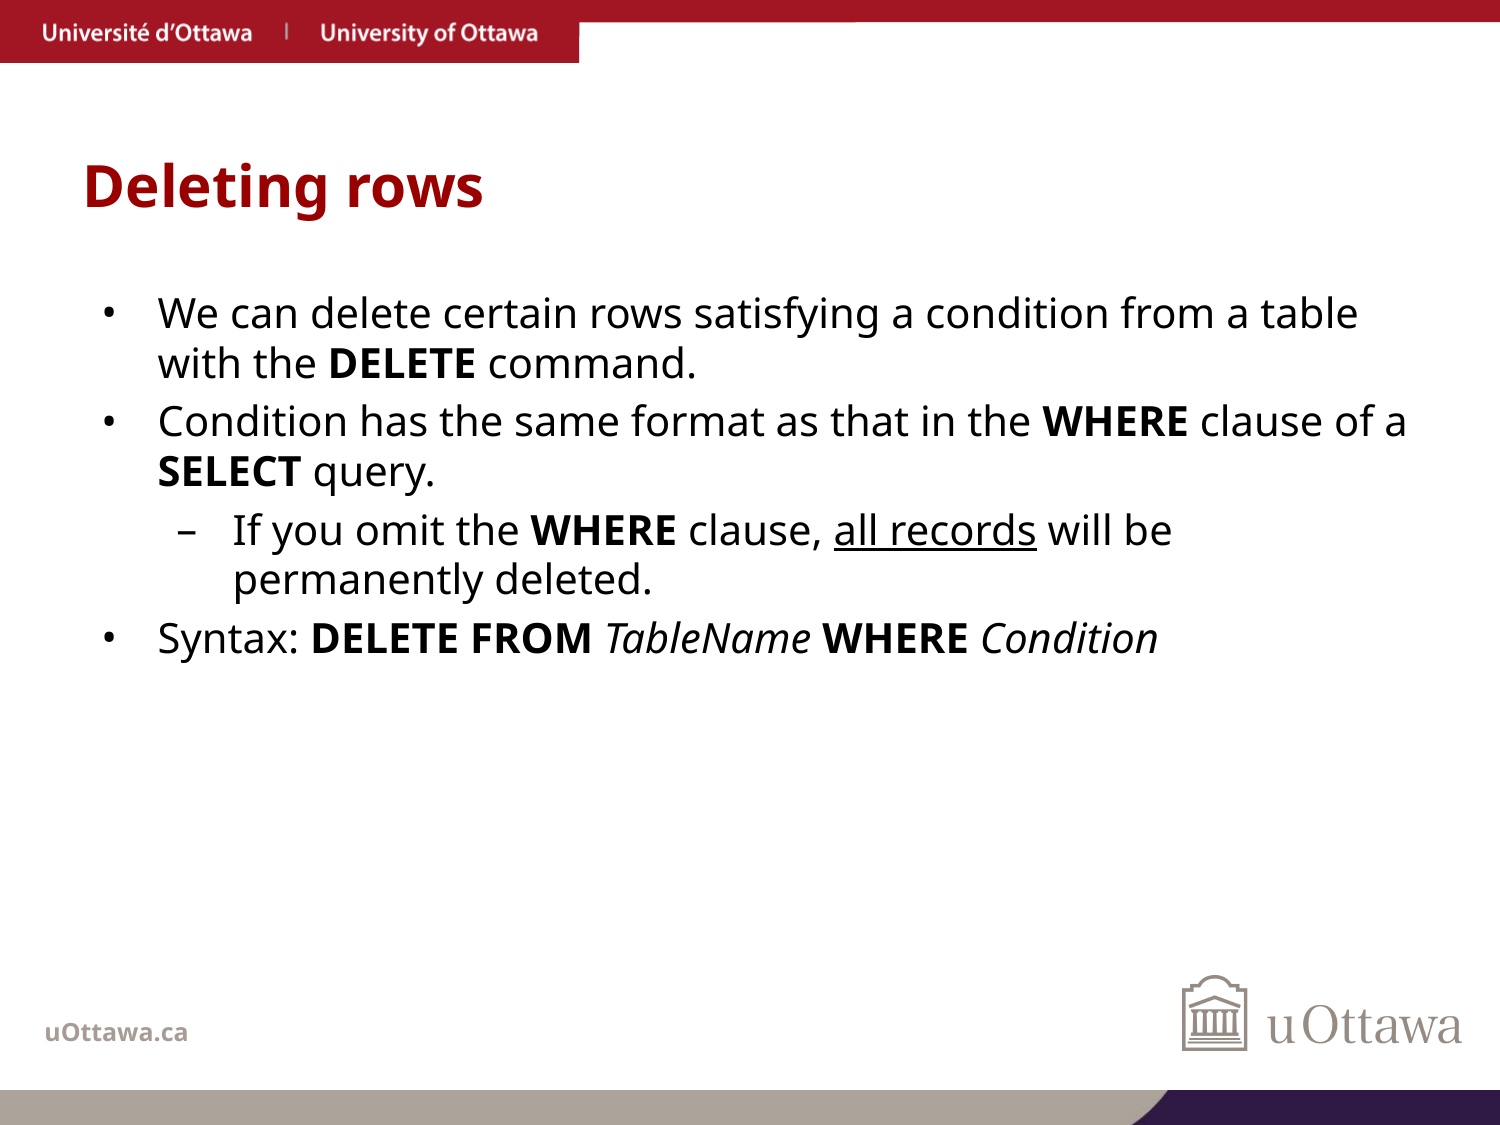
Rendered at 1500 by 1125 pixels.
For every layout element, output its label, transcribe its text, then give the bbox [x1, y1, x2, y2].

picture [1182, 975, 1462, 1051]
picture [0, 1090, 1500, 1125]
list We can delete certain rows satisfying a condition from a table with the DELETE command. Condition has the same format as that in the WHERE clause of a SELECT query. If you omit the WHERE clause, all records will be permanently deleted. Syntax: DELETE FROM TableName WHERE Condition [67, 278, 1444, 895]
title Deleting rows [67, 113, 1344, 256]
picture [0, 0, 1500, 63]
